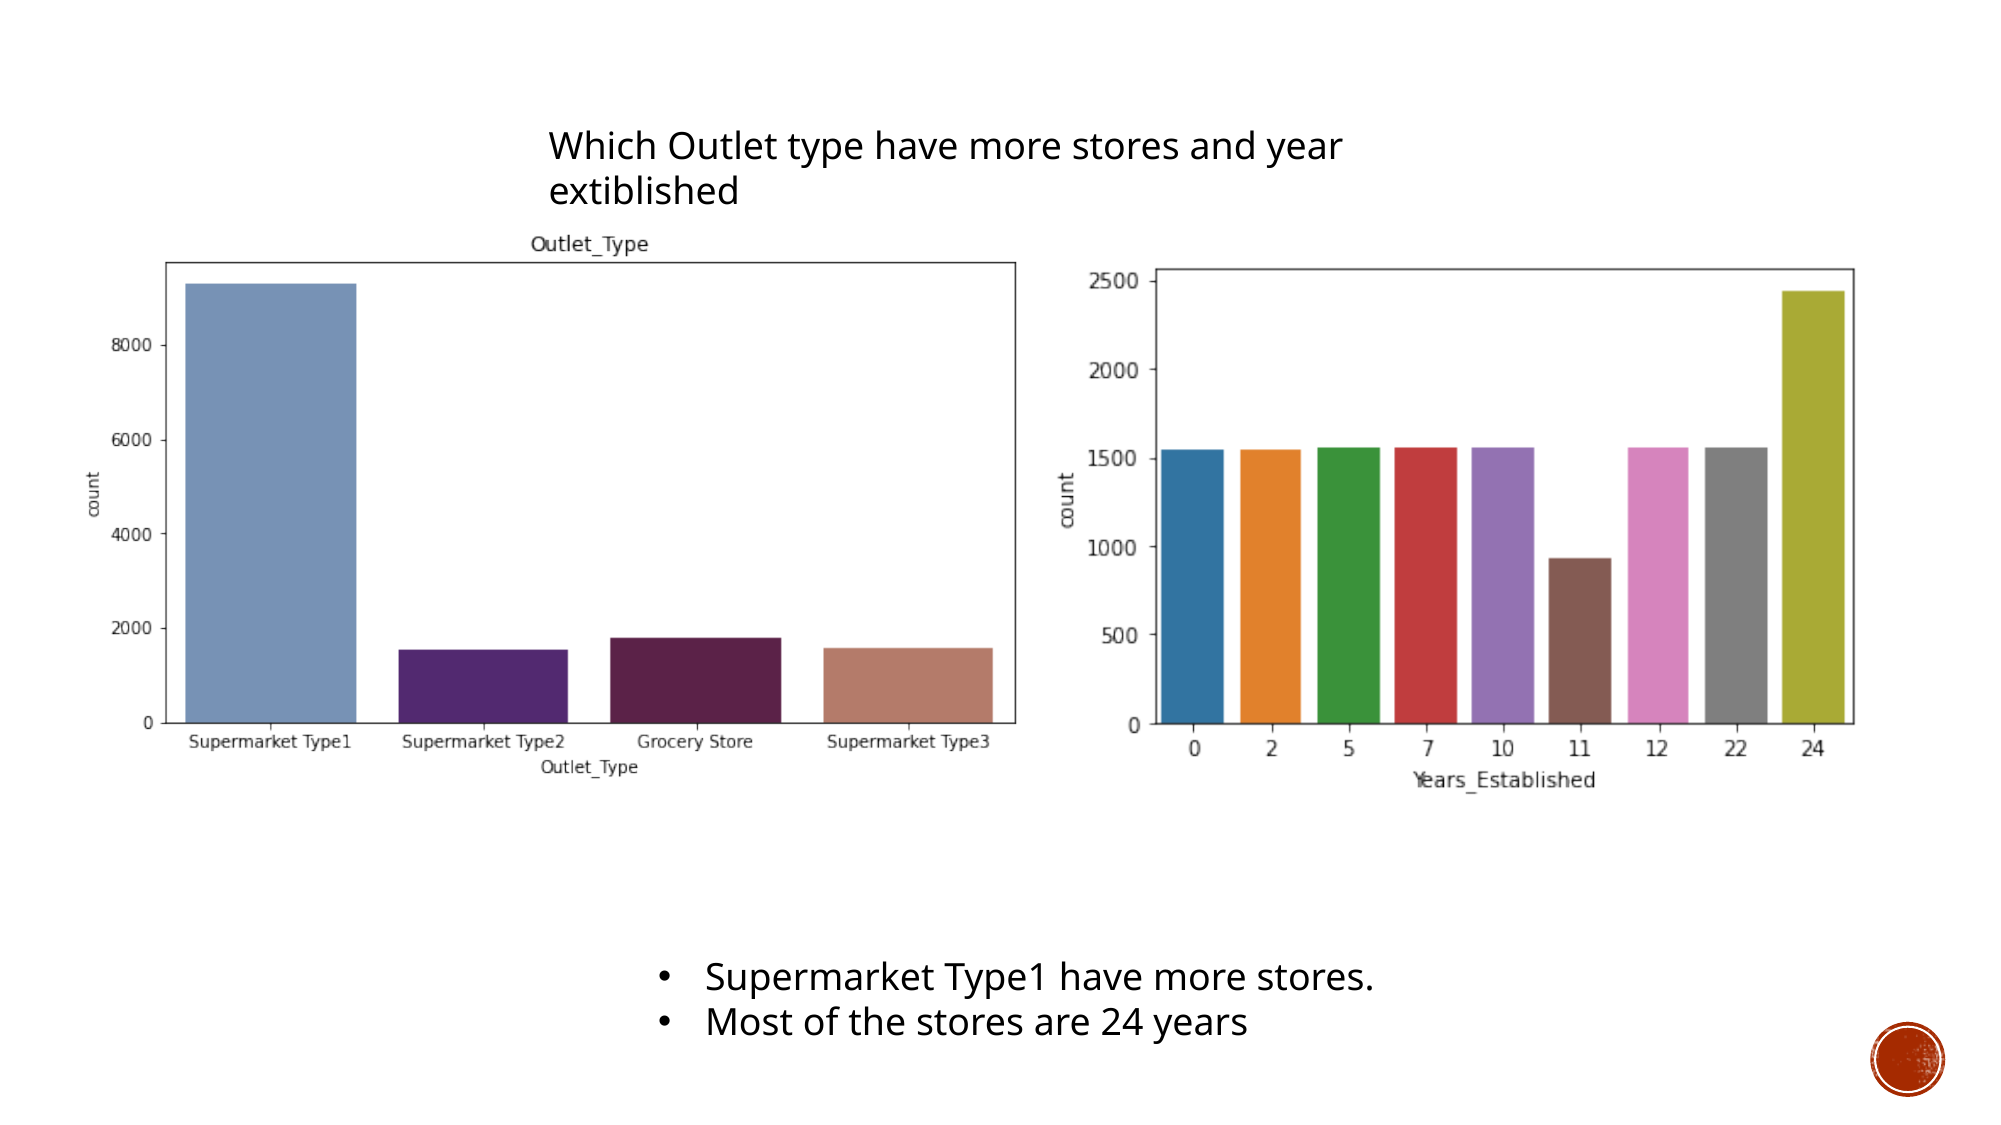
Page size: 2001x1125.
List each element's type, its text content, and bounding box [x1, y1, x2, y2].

text_box Supermarket Type1 have more stores. Most of the stores are 24 years [643, 945, 1740, 1051]
picture [74, 223, 1027, 789]
text_box Which Outlet type have more stores and year extiblished [533, 114, 1553, 220]
picture [1043, 256, 1866, 805]
